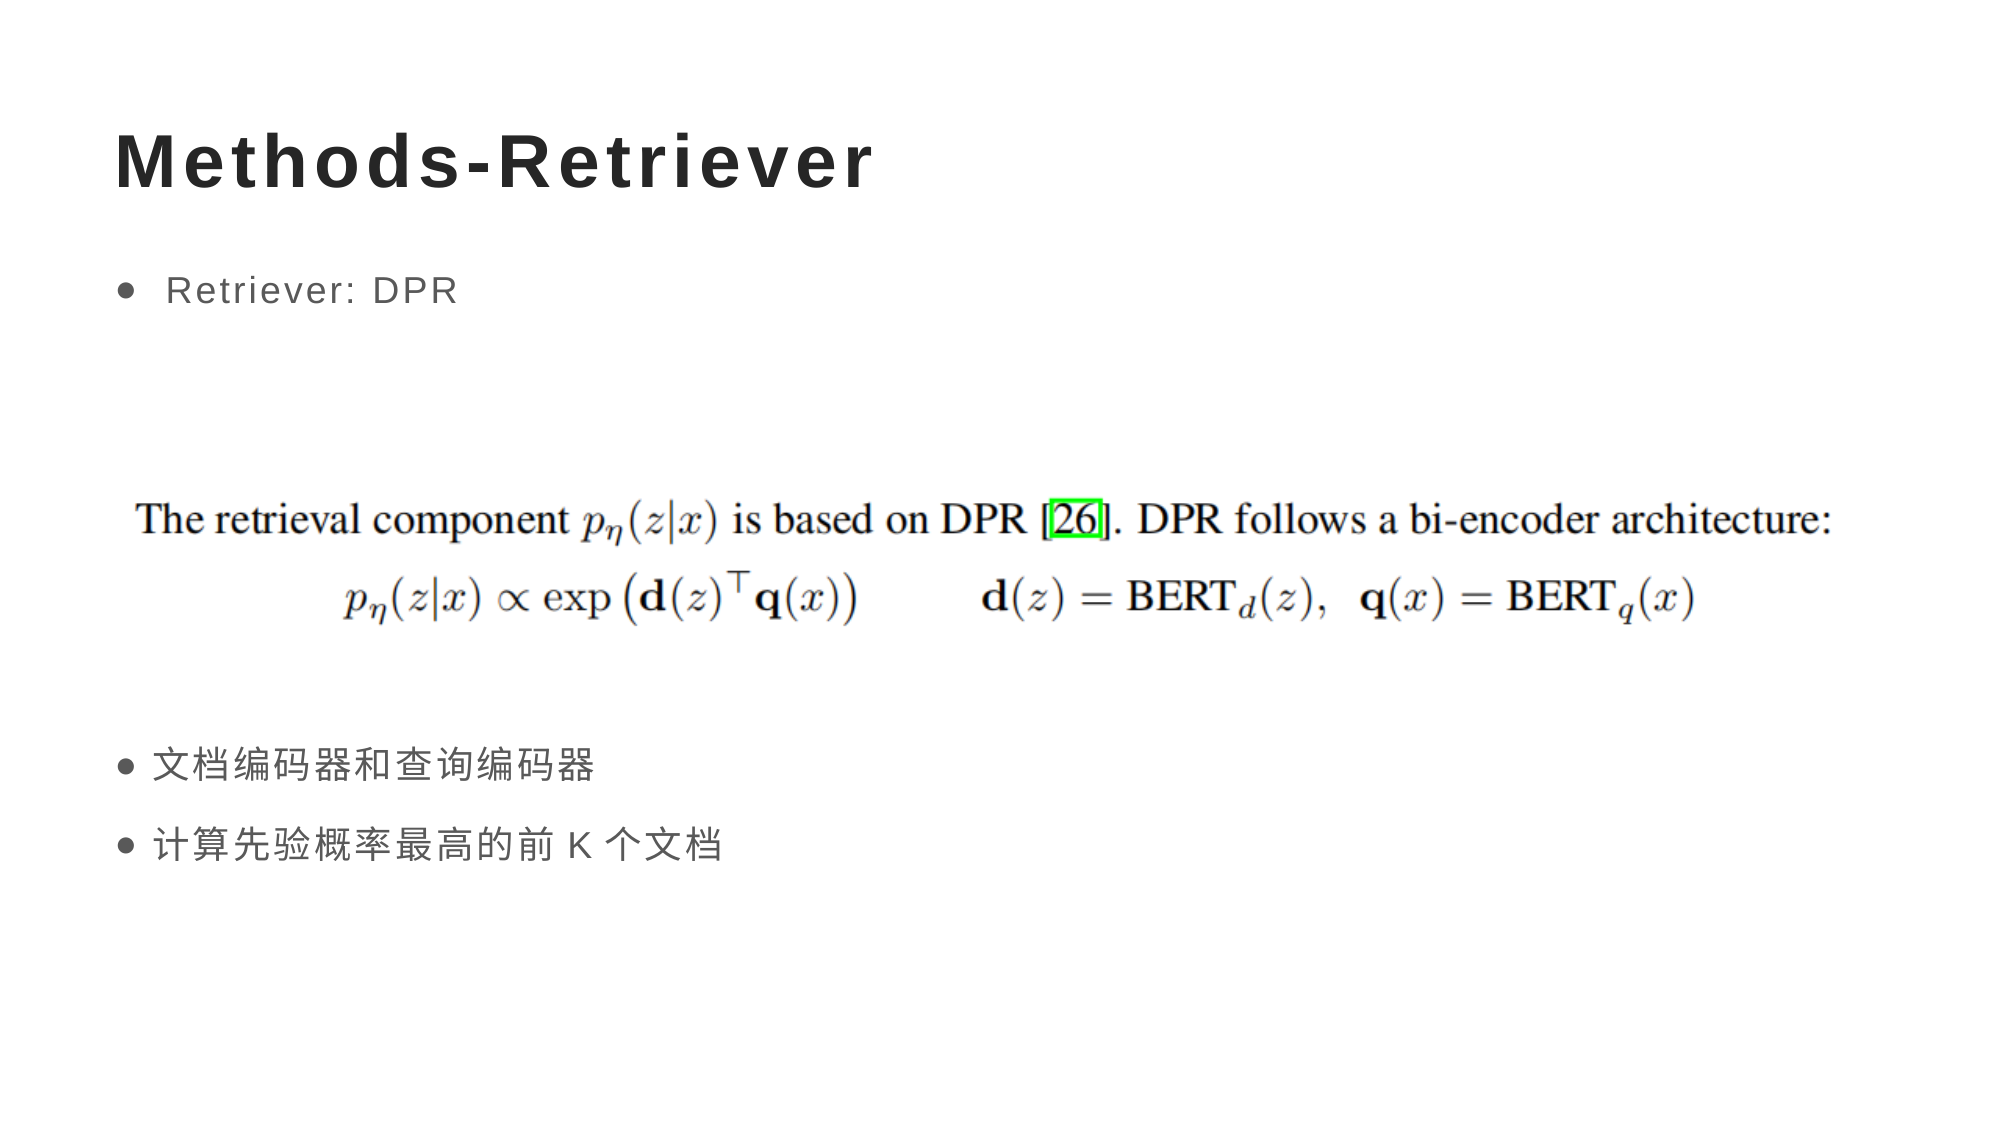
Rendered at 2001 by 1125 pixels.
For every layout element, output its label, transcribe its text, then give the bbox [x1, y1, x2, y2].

list Retriever: DPR 文档编码器和查询编码器 计算先验概率最高的前K个文档 [99, 244, 1900, 1026]
title Methods-Retriever [99, 99, 1900, 216]
picture [112, 480, 1888, 645]
